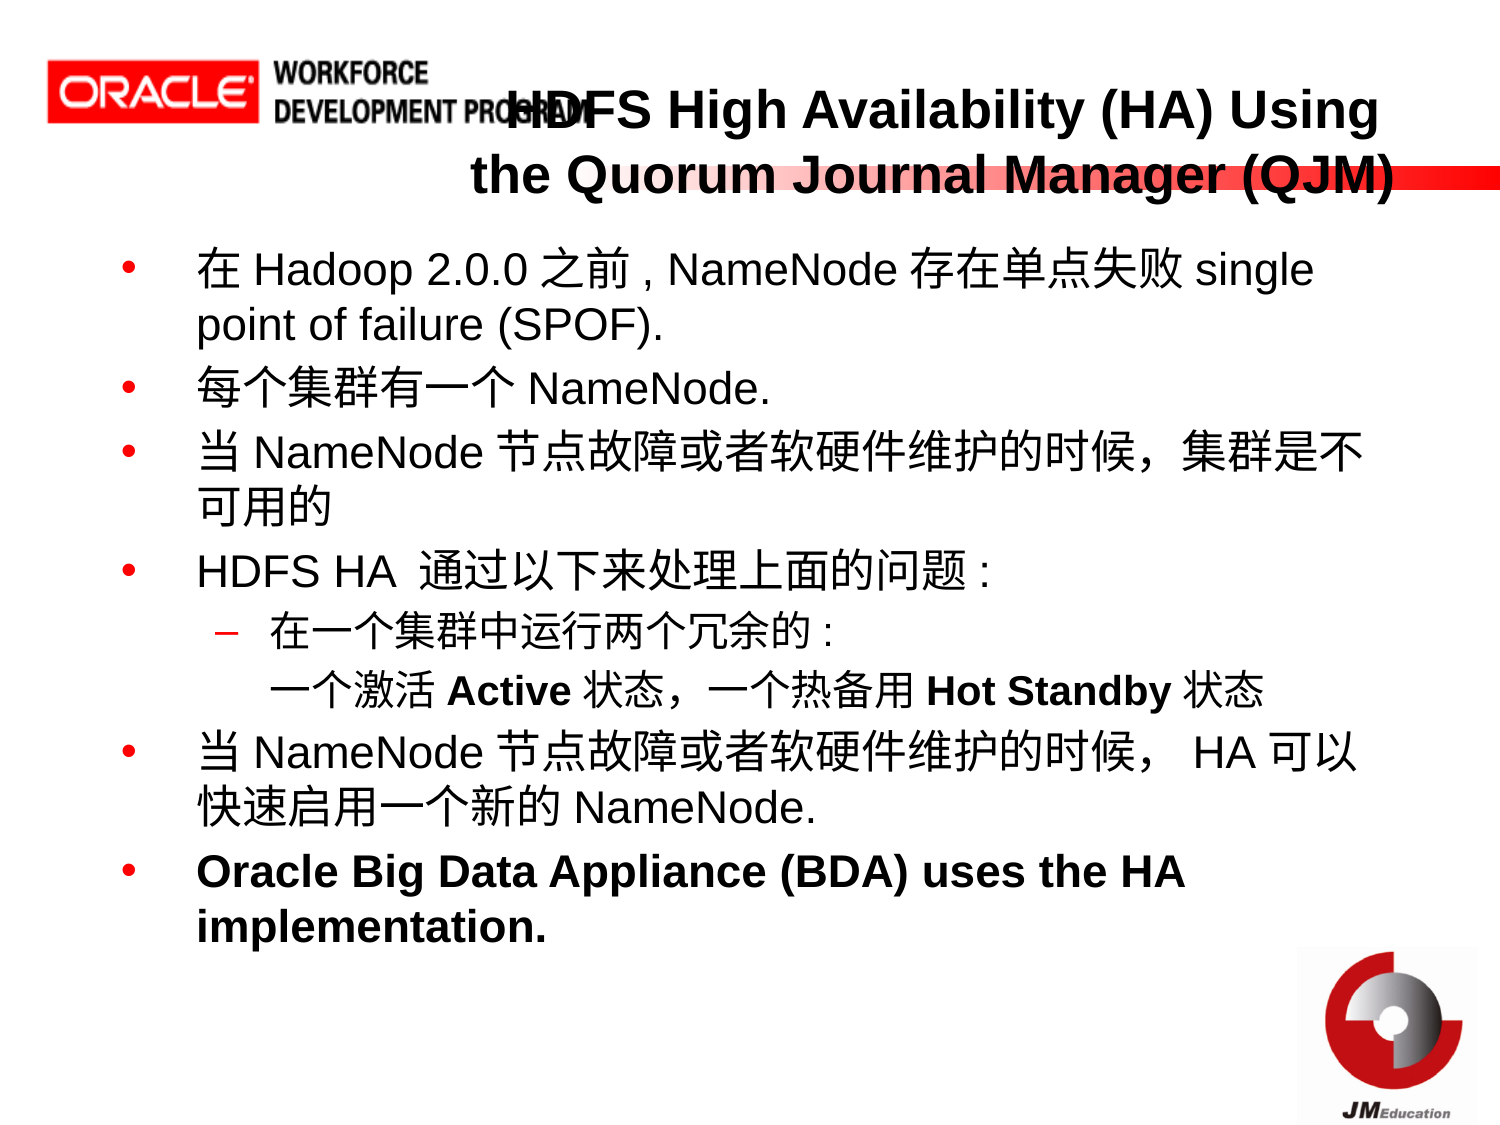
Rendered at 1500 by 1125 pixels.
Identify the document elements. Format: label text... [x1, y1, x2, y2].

picture [0, 0, 636, 186]
picture [1297, 947, 1478, 1125]
list 在Hadoop 2.0.0之前, NameNode存在单点失败single point of failure (SPOF). 每个集群有一个NameNode. 当NameNode节点故障或者软硬件维护的时候，集群是不可用的 HDFS HA 通过以下来处理上面的问题: 在一个集群中运行两个冗余的: 一个激活Active状态，一个热备用Hot Standby状态 当NameNode节点故障或者软硬件维护的时候，HA可以快速启用一个新的NameNode. Oracle Big Data Appliance (BDA) uses the HA implementation. [99, 237, 1400, 975]
title HDFS High Availability (HA) Using the Quorum Journal Manager (QJM) [99, 71, 1400, 217]
